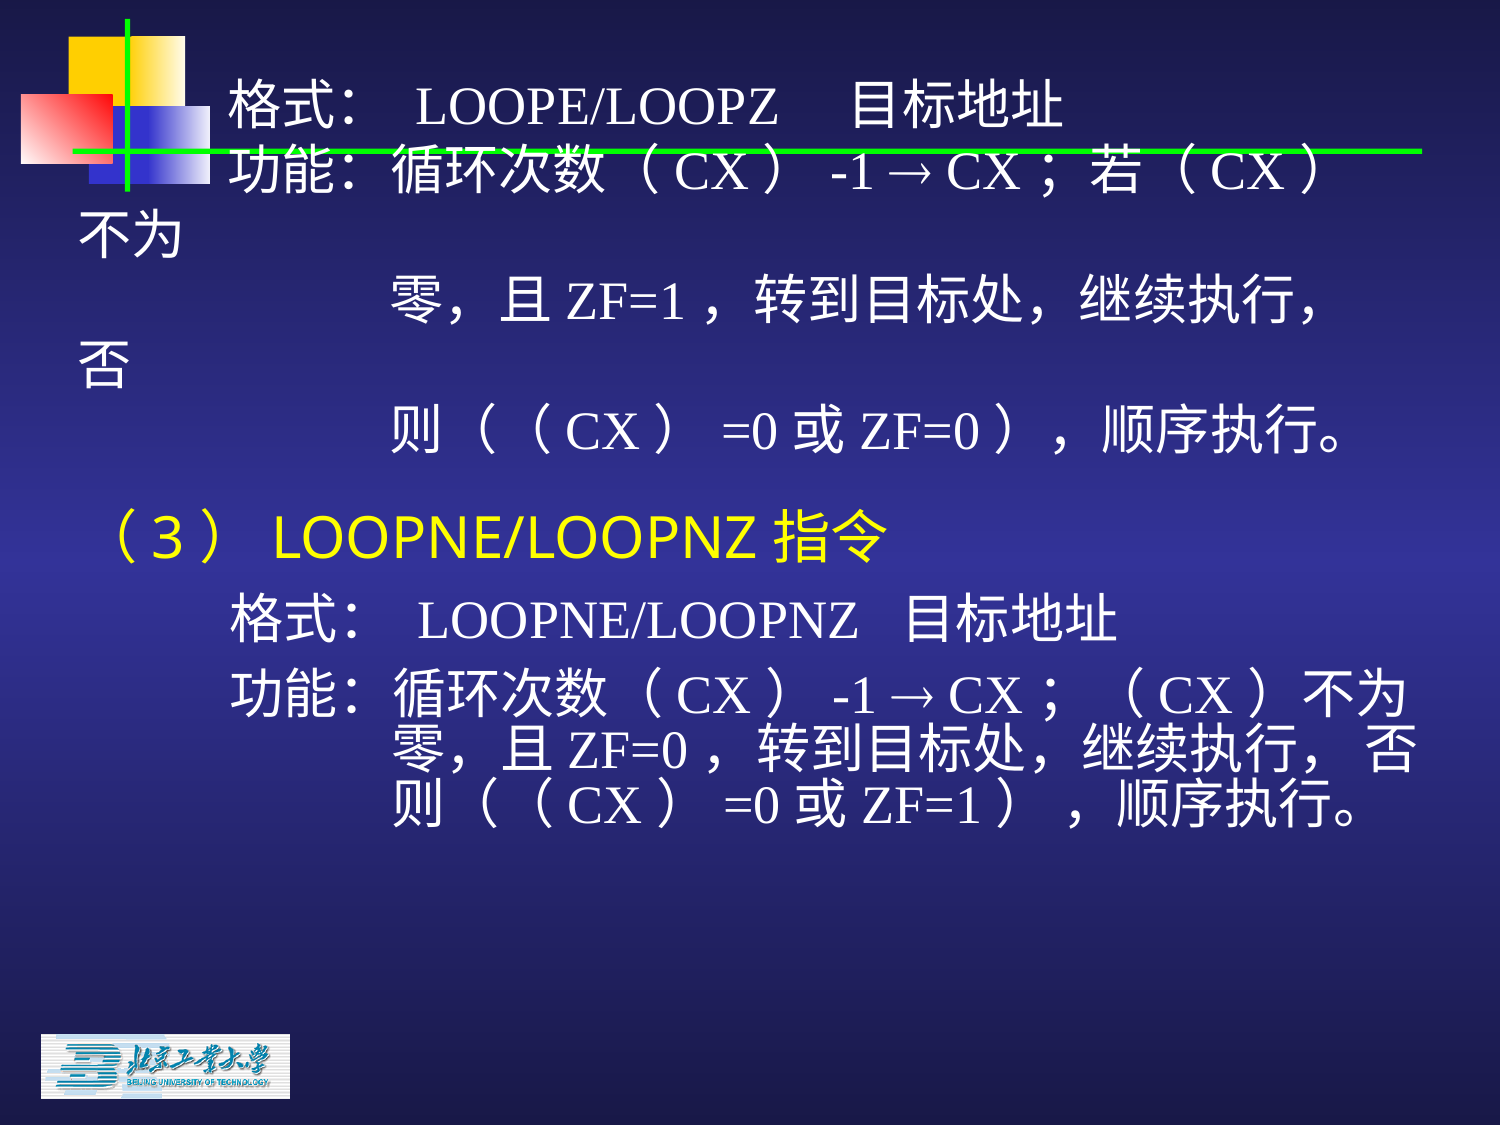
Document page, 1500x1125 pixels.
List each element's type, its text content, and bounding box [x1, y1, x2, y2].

text_box （3）LOOPNE/LOOPNZ指令 格式： LOOPNE/LOOPNZ 目标地址 功能：循环次数（CX）-1  CX；（CX）不为 零，且ZF=0，转到目标处，继续执行， 否 则（（CX）=0或ZF=1） ，顺序执行。 [64, 503, 1449, 843]
title （2）LOOPE/LOOPZ指令 格式： LOOPE/LOOPZ 目标地址 功能：循环次数（CX）-1  CX；若（CX）不为 零，且ZF=1，转到目标处，继续执行， 否 则（（CX）=0或ZF=0），顺序执行。 [62, 55, 1412, 468]
picture [41, 1034, 290, 1099]
